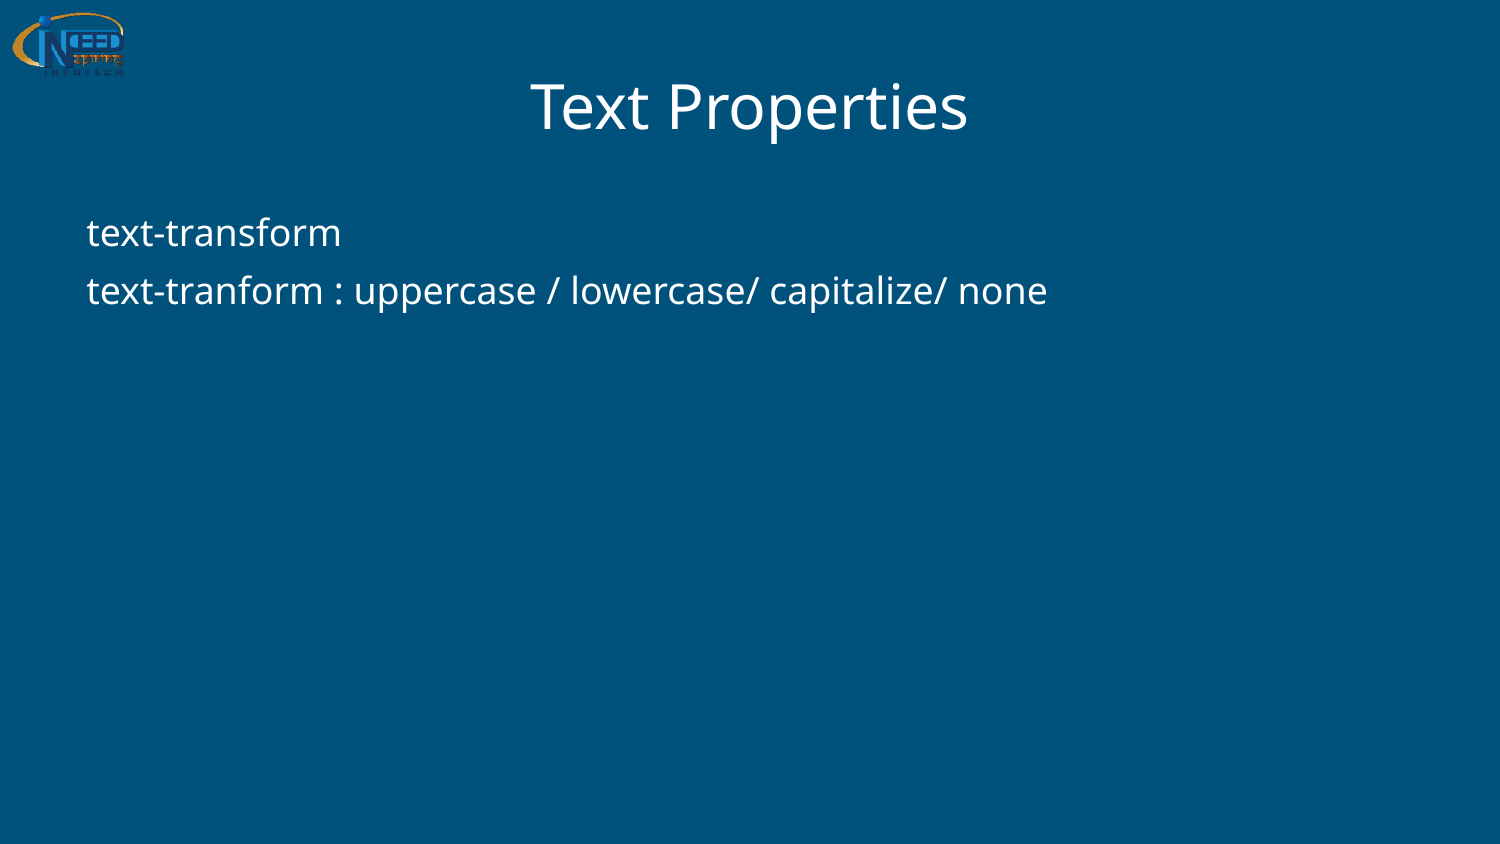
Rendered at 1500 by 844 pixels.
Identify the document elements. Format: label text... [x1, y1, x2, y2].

picture [13, 15, 118, 67]
title Text Properties [75, 33, 1425, 175]
list text-transform text-tranform : uppercase / lowercase/ capitalize/ none [75, 196, 1425, 754]
